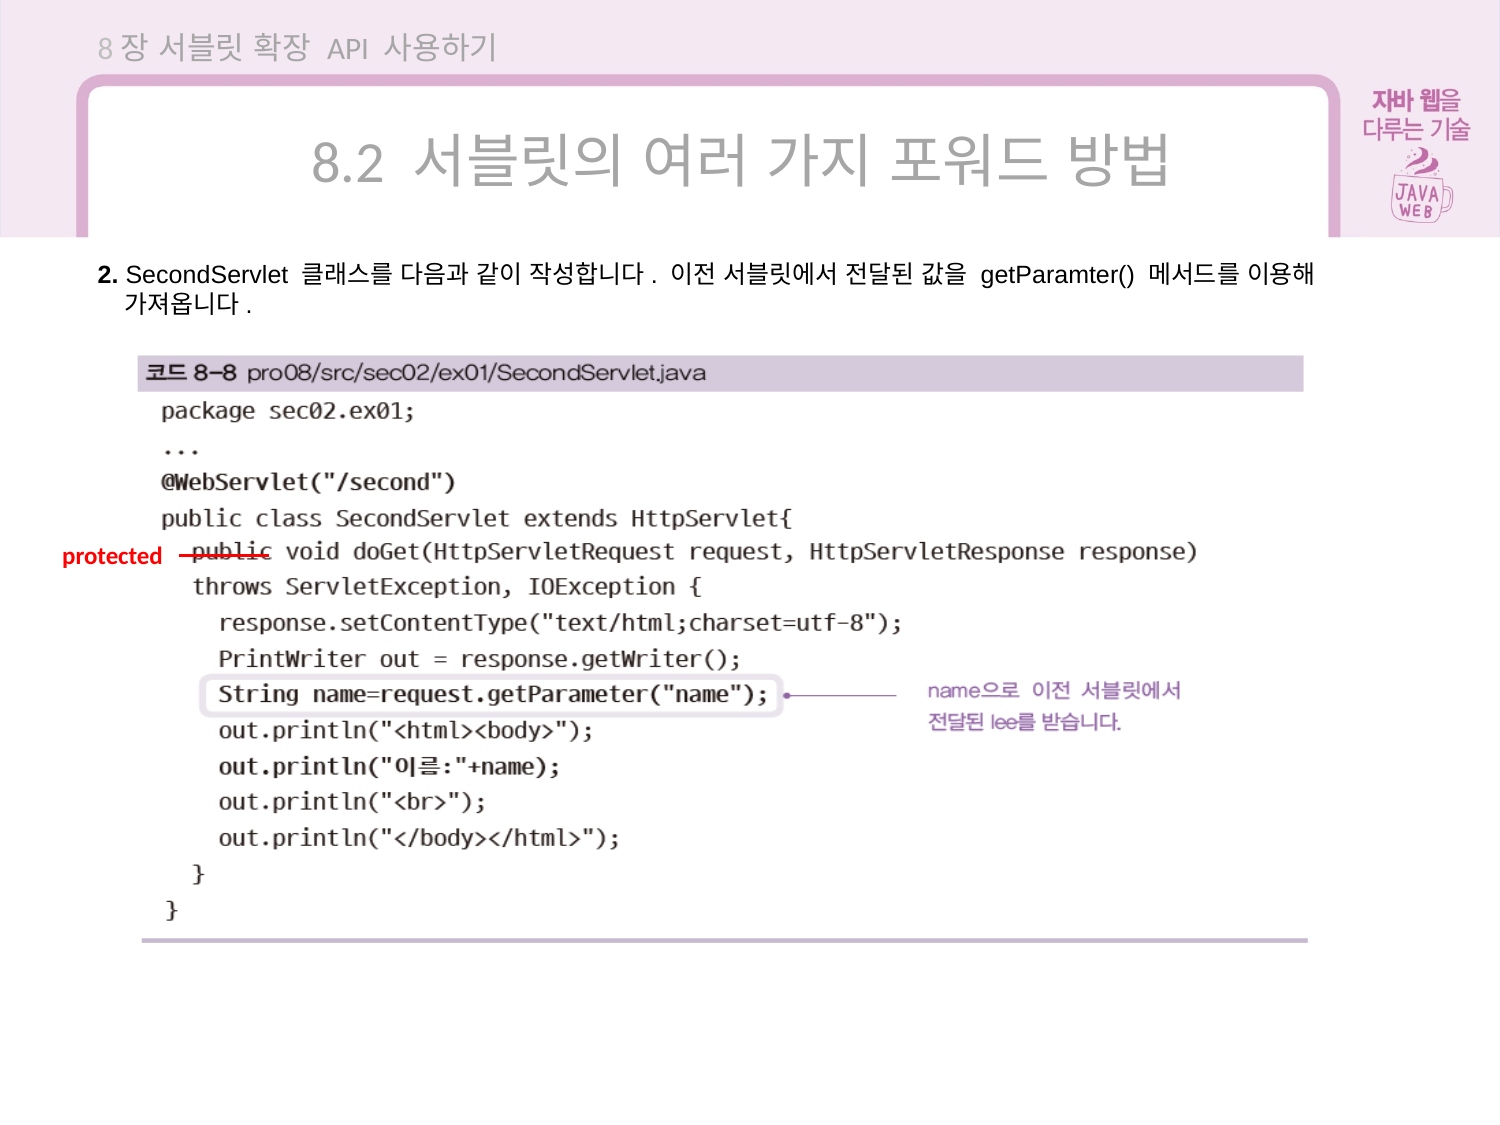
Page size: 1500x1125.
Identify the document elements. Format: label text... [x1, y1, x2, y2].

text_box 8.2 서블릿의 여러 가지 포워드 방법 [217, 117, 1268, 202]
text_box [127, 345, 1319, 950]
text_box 2. SecondServlet 클래스를 다음과 같이 작성합니다. 이전 서블릿에서 전달된 값을 getParamter() 메서드를 이용해 가져옵니다. [82, 251, 1399, 326]
text_box 8장 서블릿 확장 API 사용하기 [82, 0, 1133, 74]
picture [0, 0, 1500, 1125]
text_box protected [47, 532, 127, 578]
